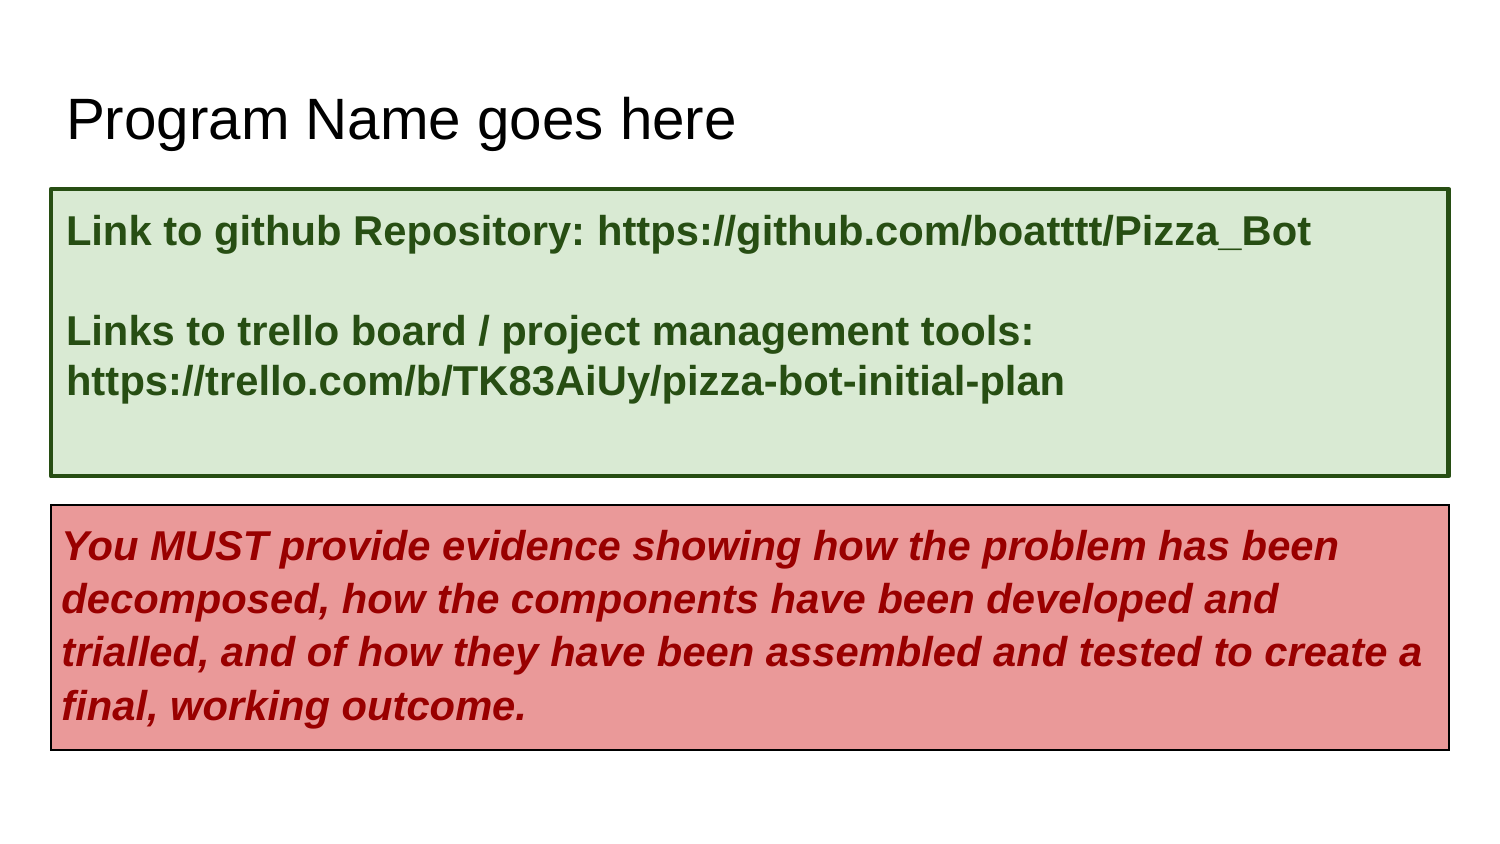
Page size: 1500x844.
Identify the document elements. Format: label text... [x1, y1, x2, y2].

list Link to github Repository: https://github.com/boatttt/Pizza_Bot Links to trello board / project management tools: https://trello.com/b/TK83AiUy/pizza-bot-initial-plan [51, 189, 1449, 477]
table_header You MUST provide evidence showing how the problem has been decomposed, how the components have been developed and trialled, and of how they have been assembled and tested to create a final, working outcome. [52, 506, 1448, 749]
title Program Name goes here [51, 66, 1449, 161]
